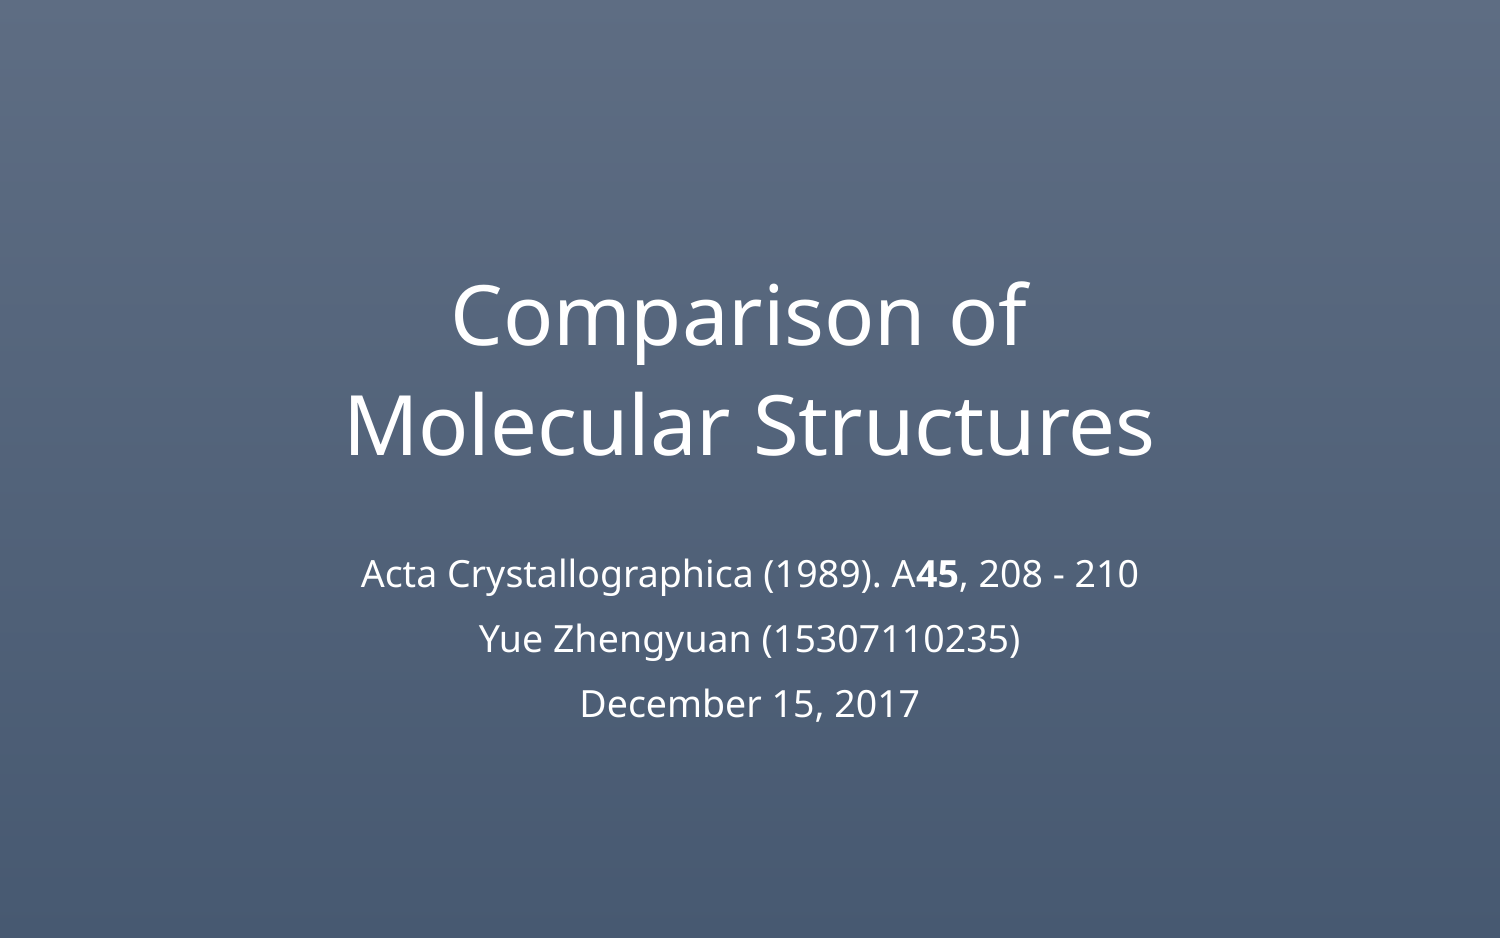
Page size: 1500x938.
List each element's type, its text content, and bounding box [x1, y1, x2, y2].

subtitle Acta Crystallographica (1989). A45, 208 - 210 Yue Zhengyuan (15307110235) December 15, 2017 [187, 492, 1313, 778]
title Comparison of Molecular Structures [187, 153, 1313, 480]
